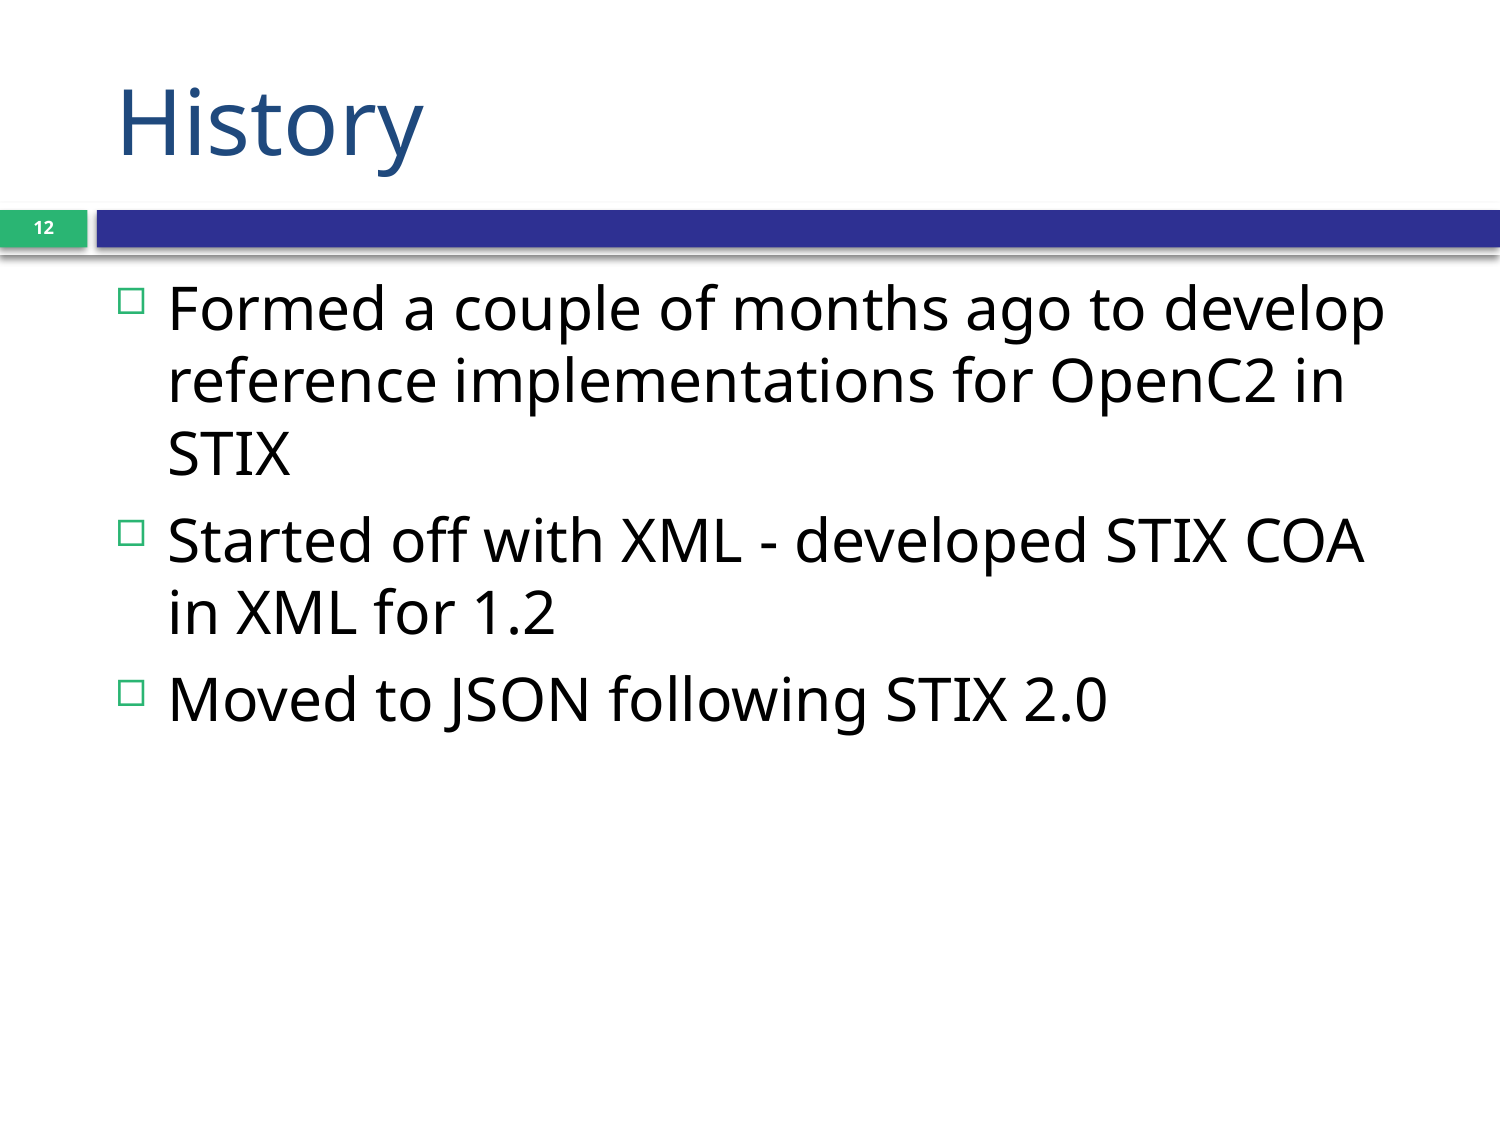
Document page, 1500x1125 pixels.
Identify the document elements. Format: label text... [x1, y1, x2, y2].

title History [100, 37, 1438, 200]
list Formed a couple of months ago to develop reference implementations for OpenC2 in STIX Started off with XML - developed STIX COA in XML for 1.2 Moved to JSON following STIX 2.0 [100, 262, 1438, 1000]
slide_number 12 [0, 208, 88, 249]
